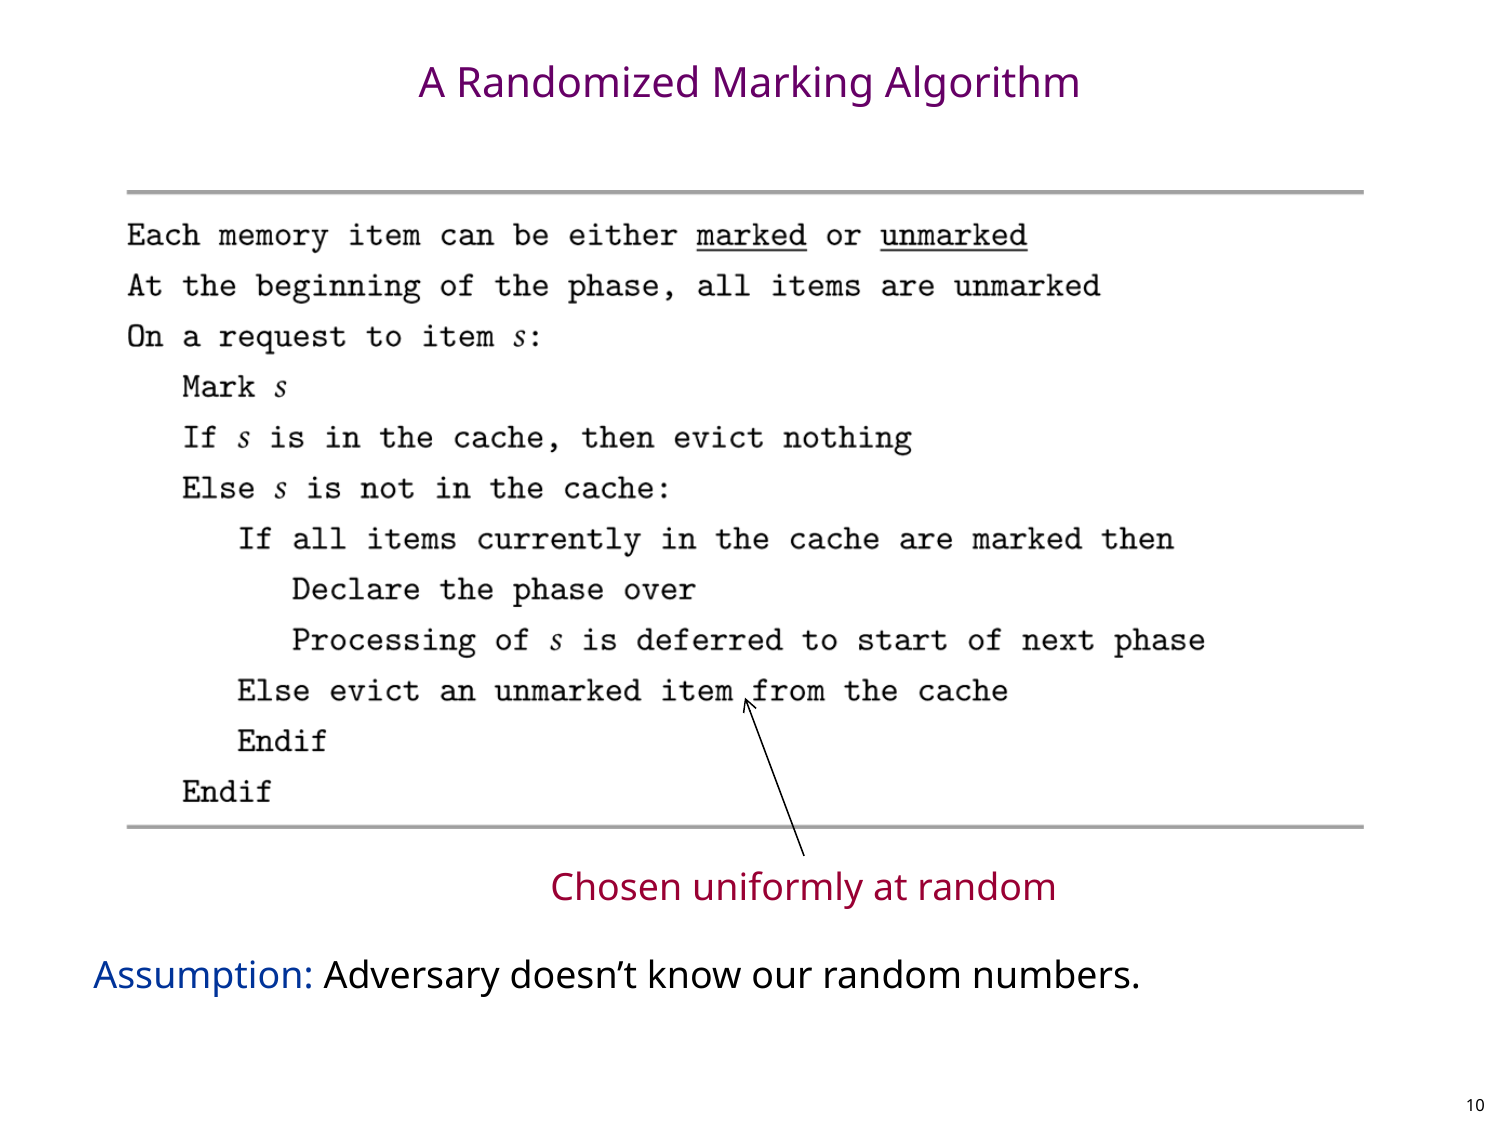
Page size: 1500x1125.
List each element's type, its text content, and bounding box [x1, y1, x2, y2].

picture [125, 190, 1364, 829]
slide_number 10 [1187, 1087, 1500, 1125]
title A Randomized Marking Algorithm [0, 50, 1500, 125]
text_box Assumption: Adversary doesn’t know our random numbers. [78, 943, 1157, 1004]
text_box Chosen uniformly at random [535, 855, 1073, 916]
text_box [744, 697, 805, 857]
